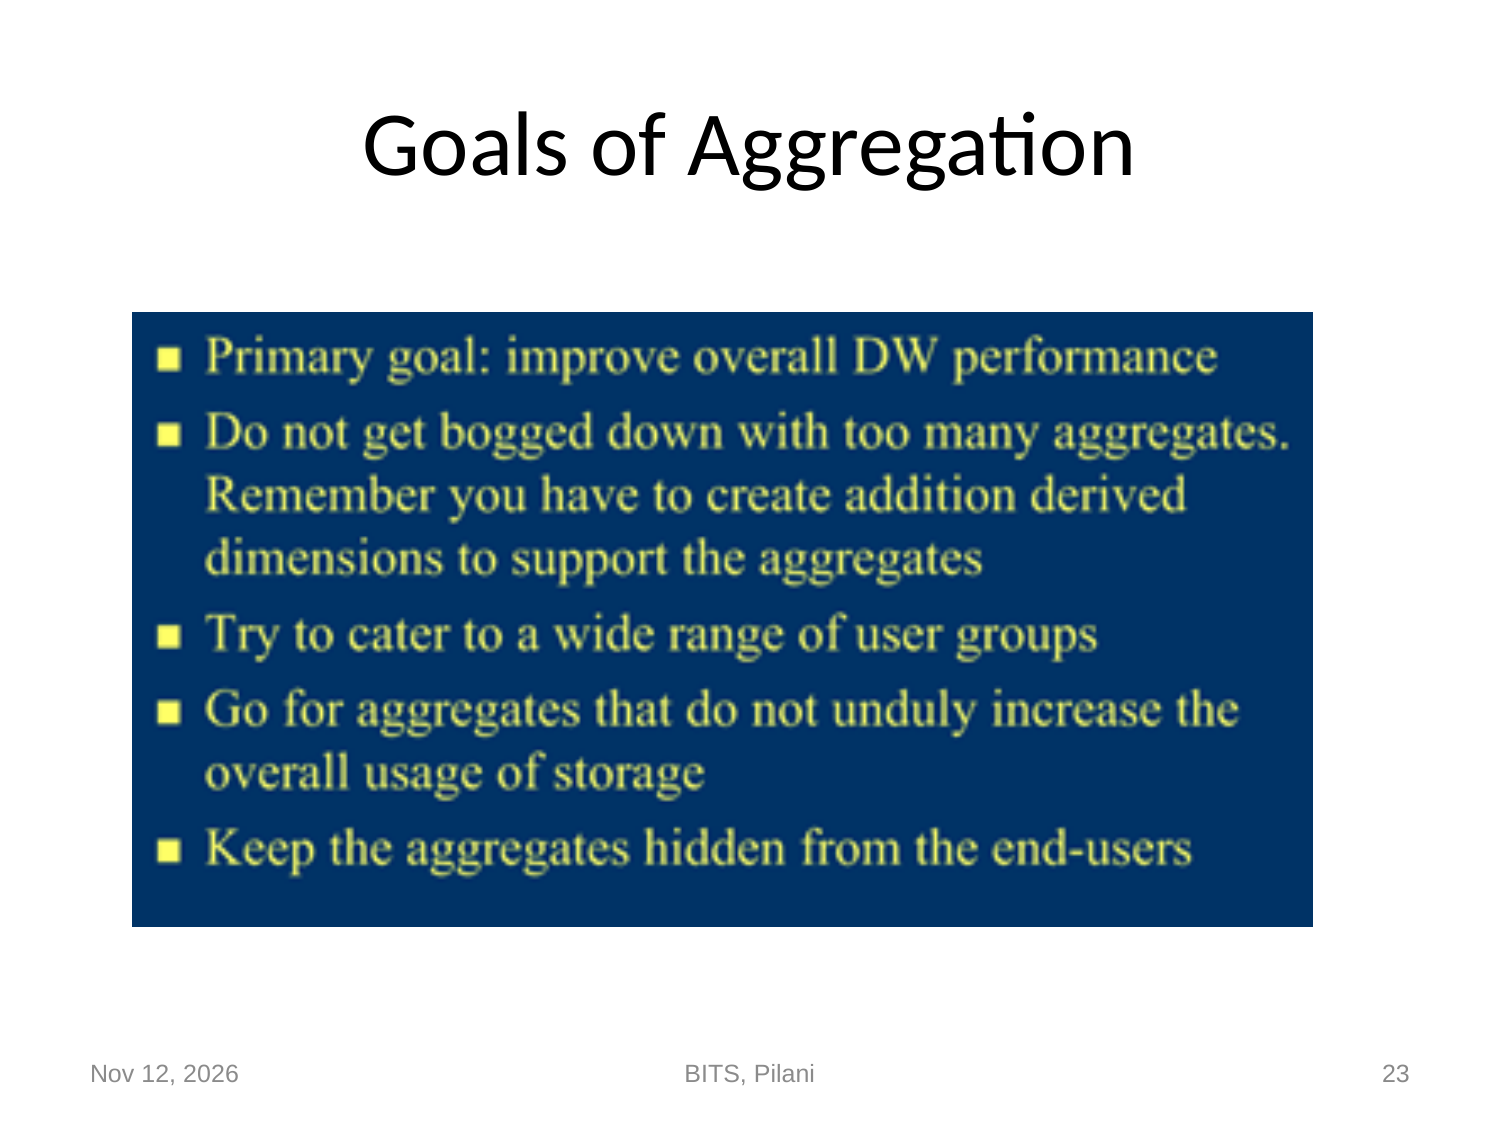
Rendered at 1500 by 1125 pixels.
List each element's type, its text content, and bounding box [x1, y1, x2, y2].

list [132, 312, 1313, 927]
title Goals of Aggregation [75, 45, 1425, 233]
footer BITS, Pilani [512, 1042, 988, 1103]
slide_number 5-Nov-17 [75, 1042, 425, 1103]
slide_number 23 [1074, 1042, 1425, 1103]
